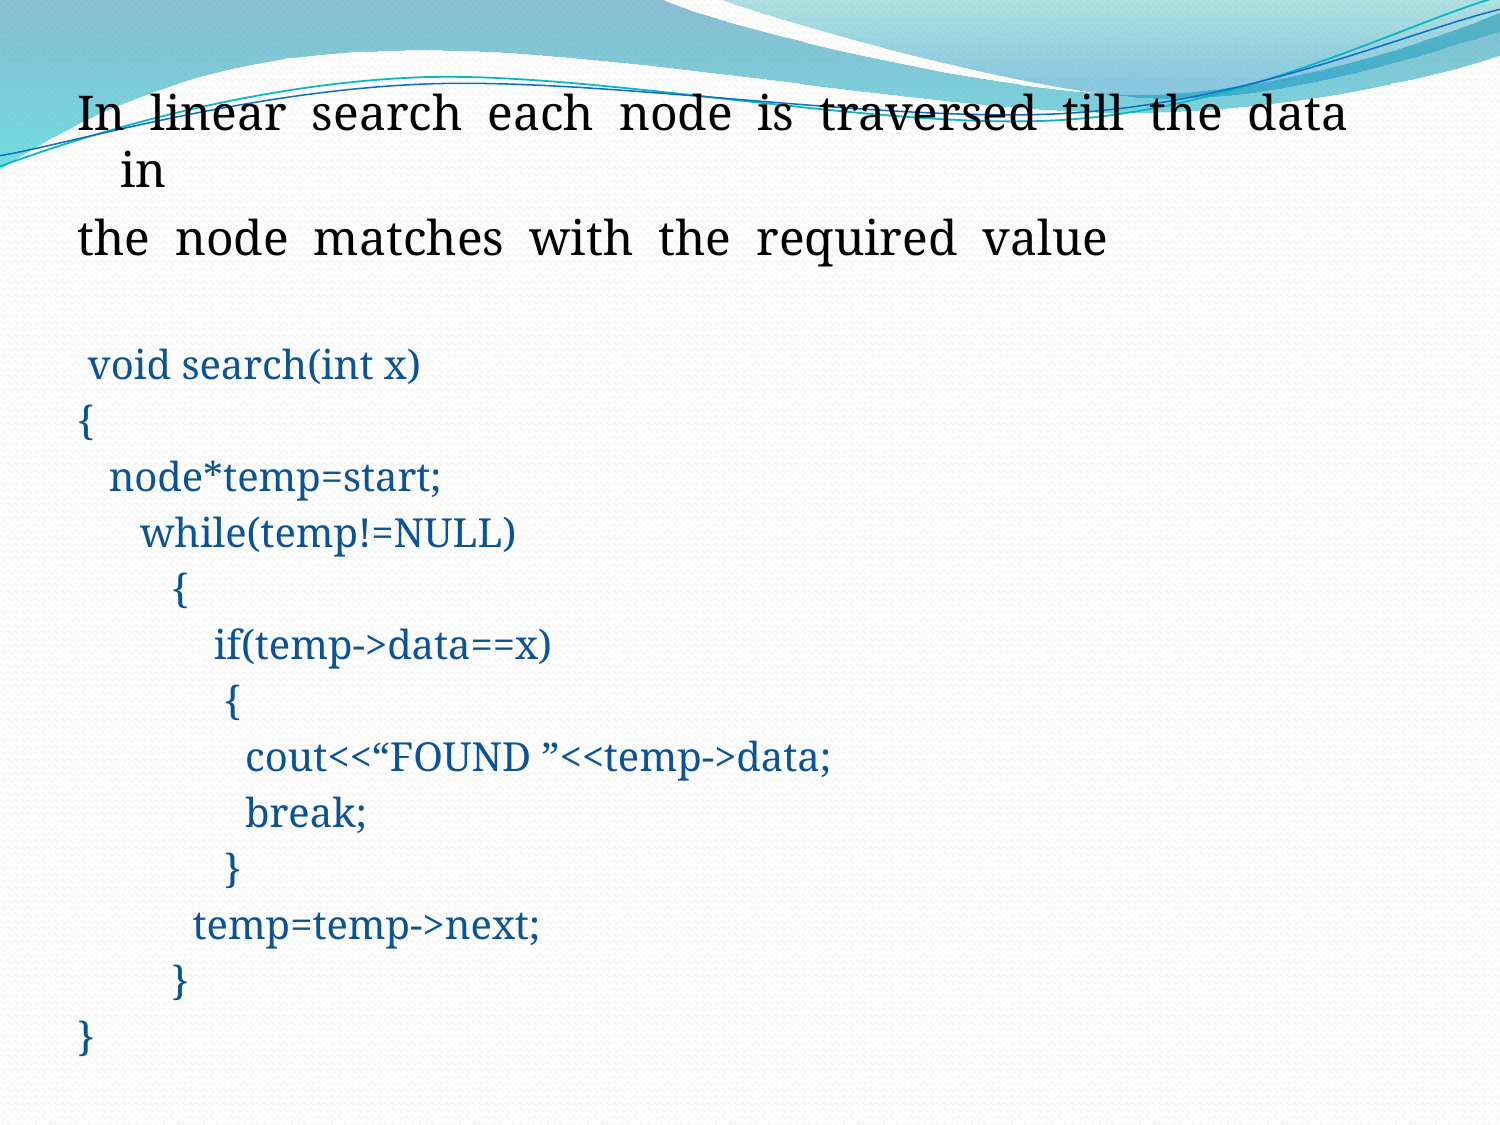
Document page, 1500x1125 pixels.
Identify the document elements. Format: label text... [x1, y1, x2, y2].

list In linear search each node is traversed till the data in the node matches with the required value void search(int x) { node*temp=start; while(temp!=NULL) { if(temp->data==x) { cout<<“FOUND ”<<temp->data; break; } temp=temp->next; } } [62, 75, 1413, 1075]
